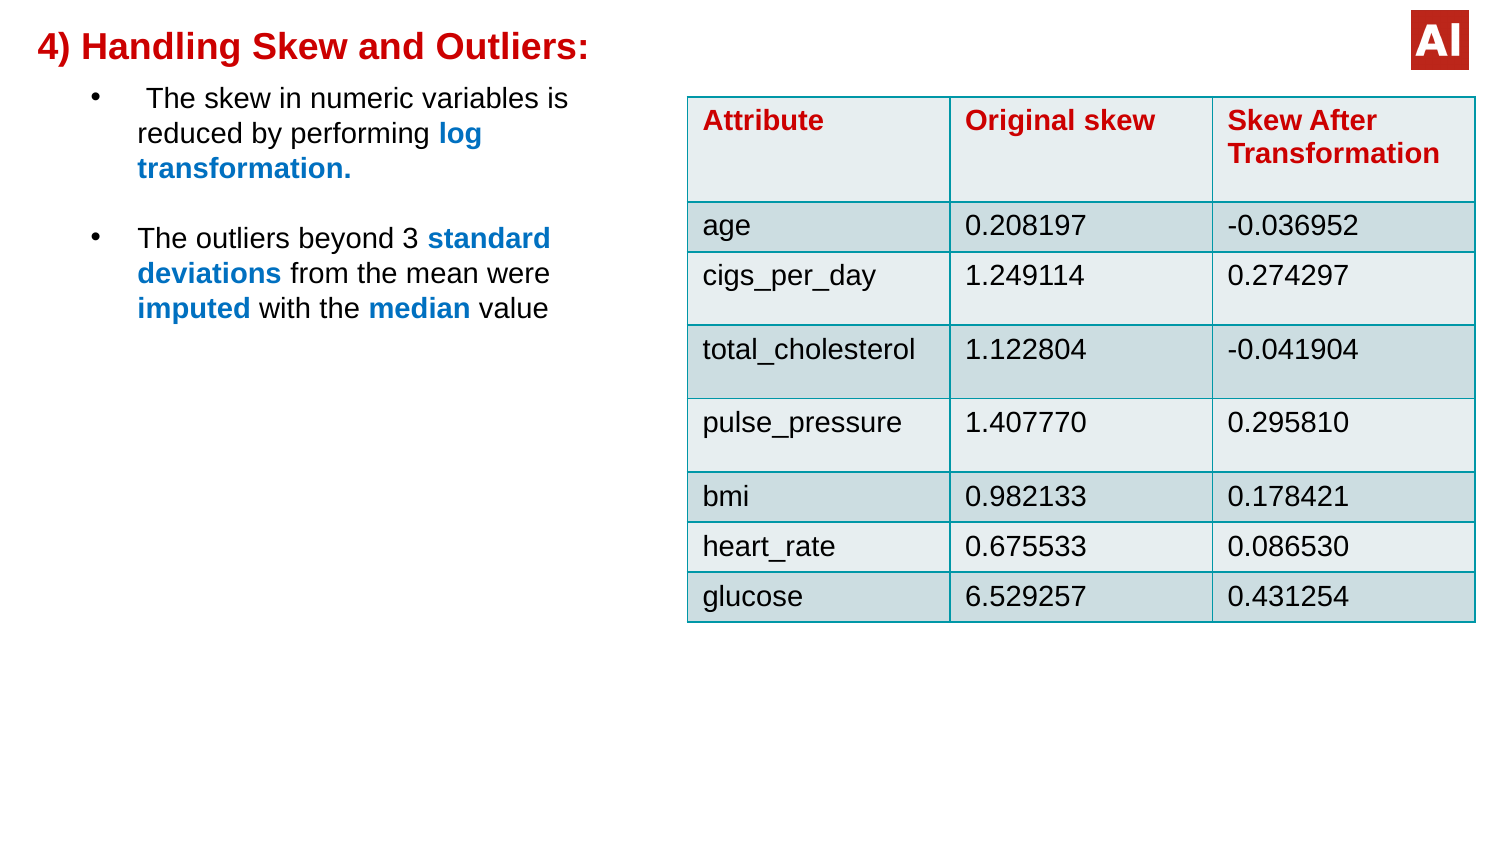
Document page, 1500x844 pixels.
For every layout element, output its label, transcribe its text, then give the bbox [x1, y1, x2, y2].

table_header Attribute [688, 98, 949, 201]
table_cell 0.178421 [1213, 473, 1474, 521]
table_header Original skew [951, 98, 1212, 201]
table_header Skew After Transformation [1213, 98, 1474, 201]
table_cell total_cholesterol [688, 326, 949, 398]
table_cell pulse_pressure [688, 399, 949, 471]
table_cell 1.407770 [951, 399, 1212, 471]
title 4) Handling Skew and Outliers: [37, 21, 663, 60]
picture [1411, 10, 1469, 70]
table_cell -0.036952 [1213, 203, 1474, 251]
table_cell 1.122804 [951, 326, 1212, 398]
table_cell 1.249114 [951, 253, 1212, 324]
table_cell 0.431254 [1213, 573, 1474, 621]
table_cell cigs_per_day [688, 253, 949, 324]
table_cell heart_rate [688, 523, 949, 571]
table_cell 0.295810 [1213, 399, 1474, 471]
table_cell 0.274297 [1213, 253, 1474, 324]
table_cell 0.675533 [951, 523, 1212, 571]
table_cell -0.041904 [1213, 326, 1474, 398]
table_cell 0.086530 [1213, 523, 1474, 571]
table_cell 0.982133 [951, 473, 1212, 521]
table_cell 0.208197 [951, 203, 1212, 251]
table_cell 6.529257 [951, 573, 1212, 621]
table_cell age [688, 203, 949, 251]
table_cell glucose [688, 573, 949, 621]
table_cell bmi [688, 473, 949, 521]
text_box The skew in numeric variables is reduced by performing log transformation. The outliers beyond 3 standard deviations from the mean were imputed with the median value [75, 71, 625, 332]
